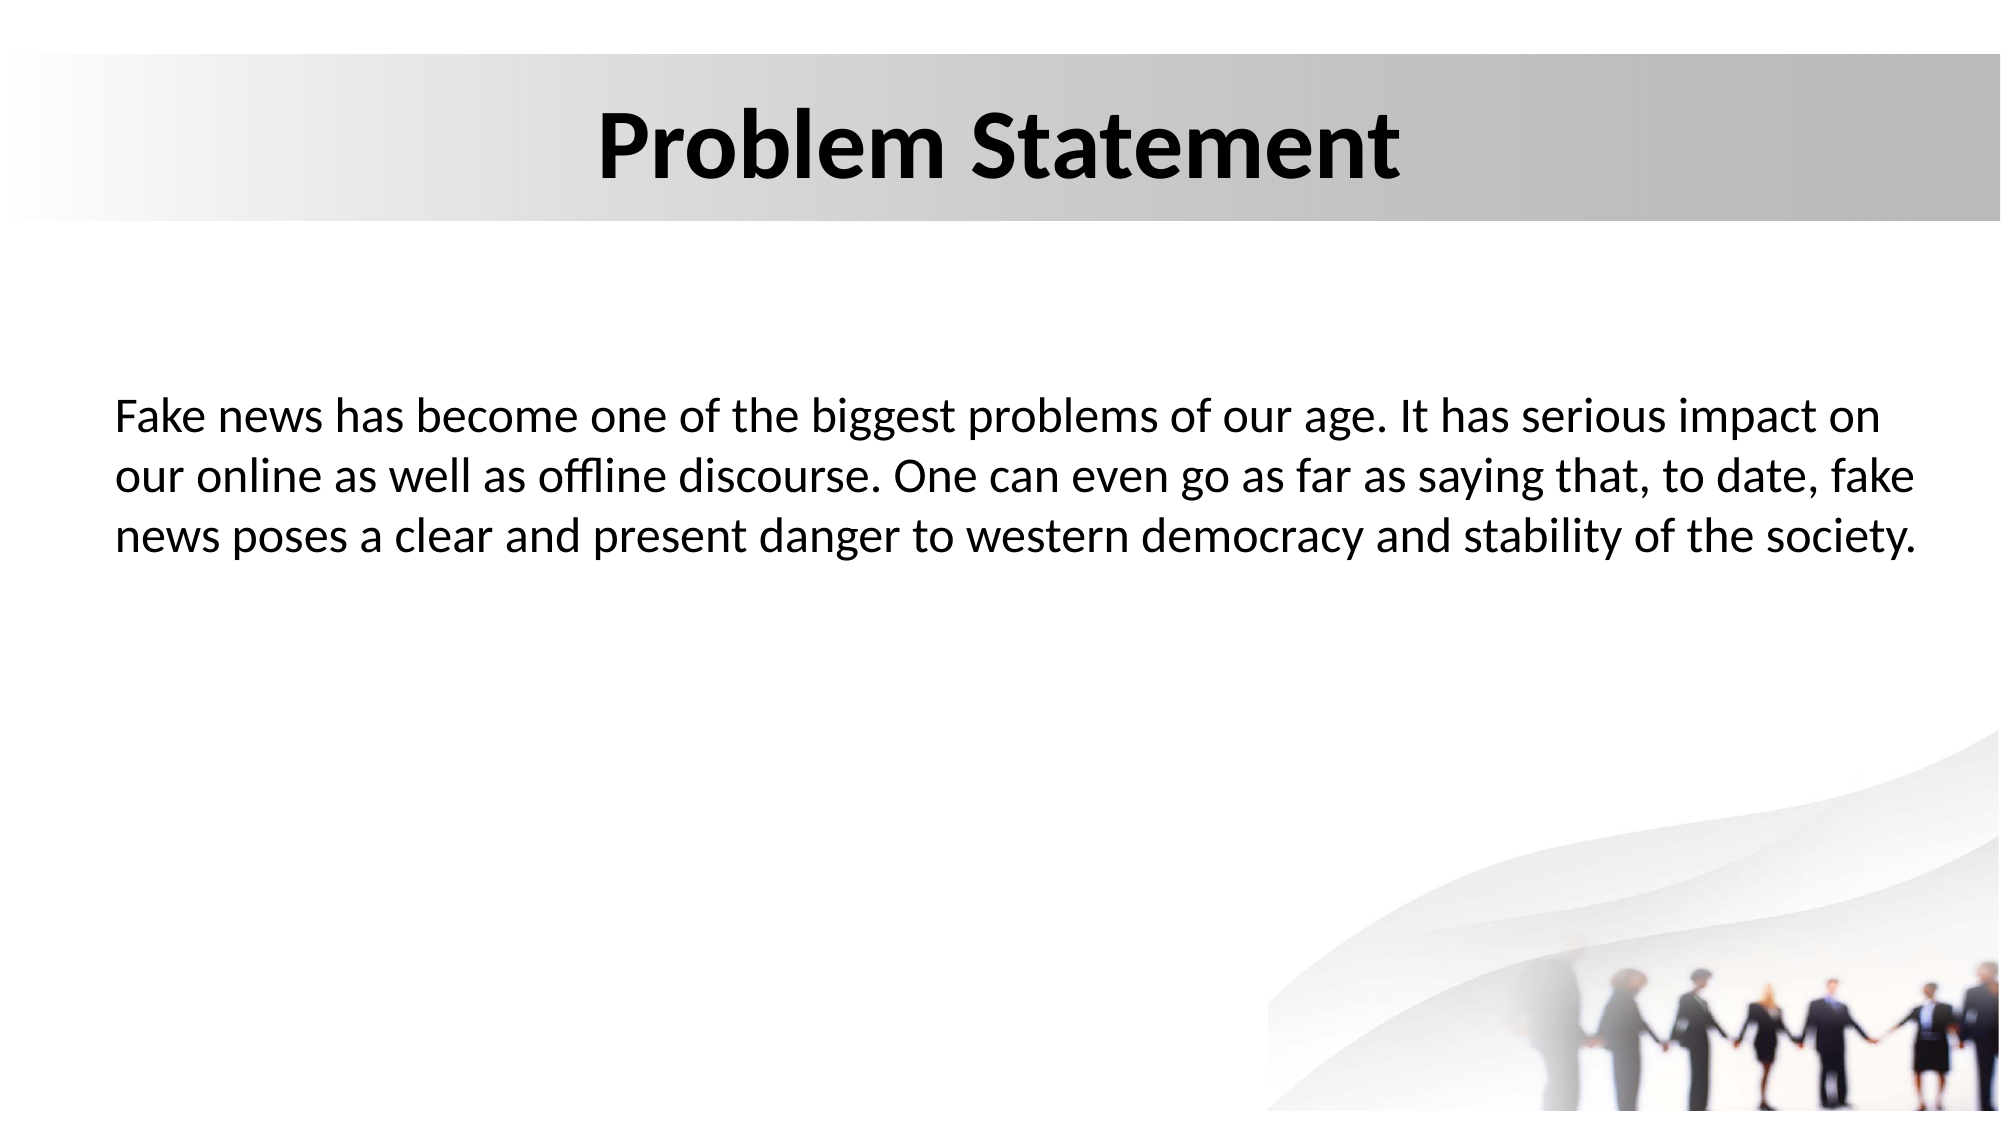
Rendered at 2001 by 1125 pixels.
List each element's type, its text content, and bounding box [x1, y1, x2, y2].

picture [1268, 728, 1999, 1111]
title Problem Statement [99, 44, 1901, 233]
list Fake news has become one of the biggest problems of our age. It has serious impact on our online as well as offline discourse. One can even go as far as saying that, to date, fake news poses a clear and present danger to western democracy and stability of the society. [99, 374, 1936, 1006]
